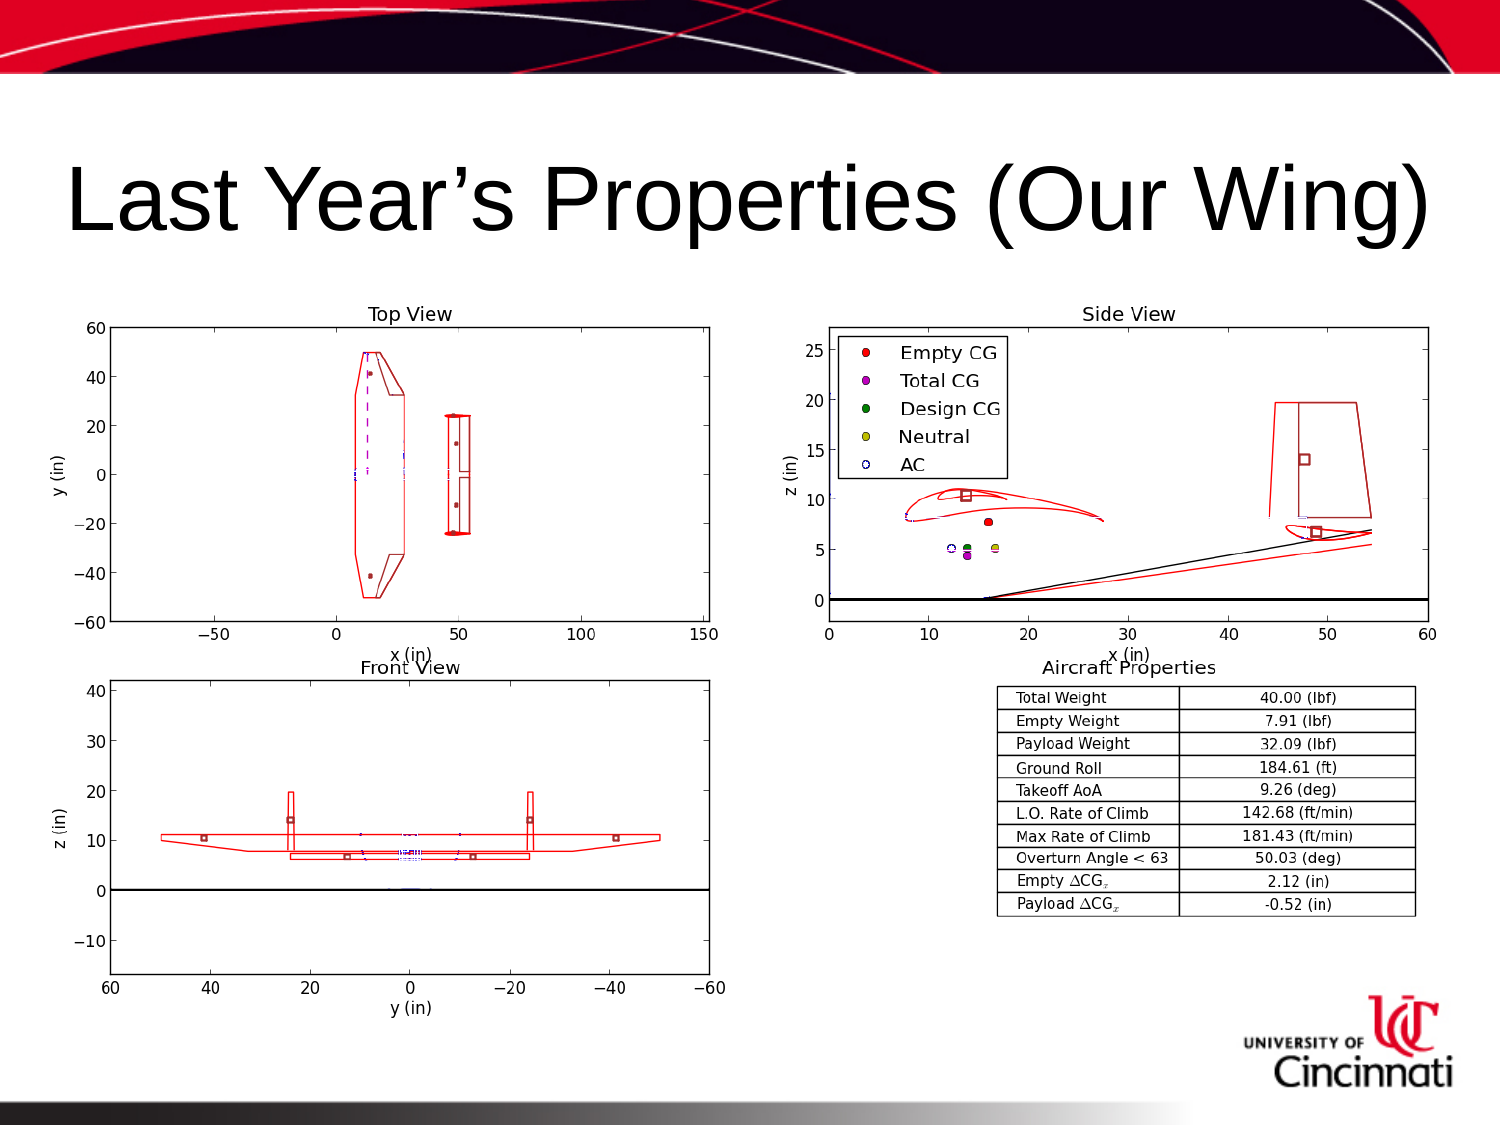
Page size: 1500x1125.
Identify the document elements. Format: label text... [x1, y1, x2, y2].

title Last Year’s Properties (Our Wing) [24, 99, 1476, 247]
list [0, 247, 1500, 1056]
picture [0, 1056, 1500, 1125]
picture [0, 0, 1500, 74]
